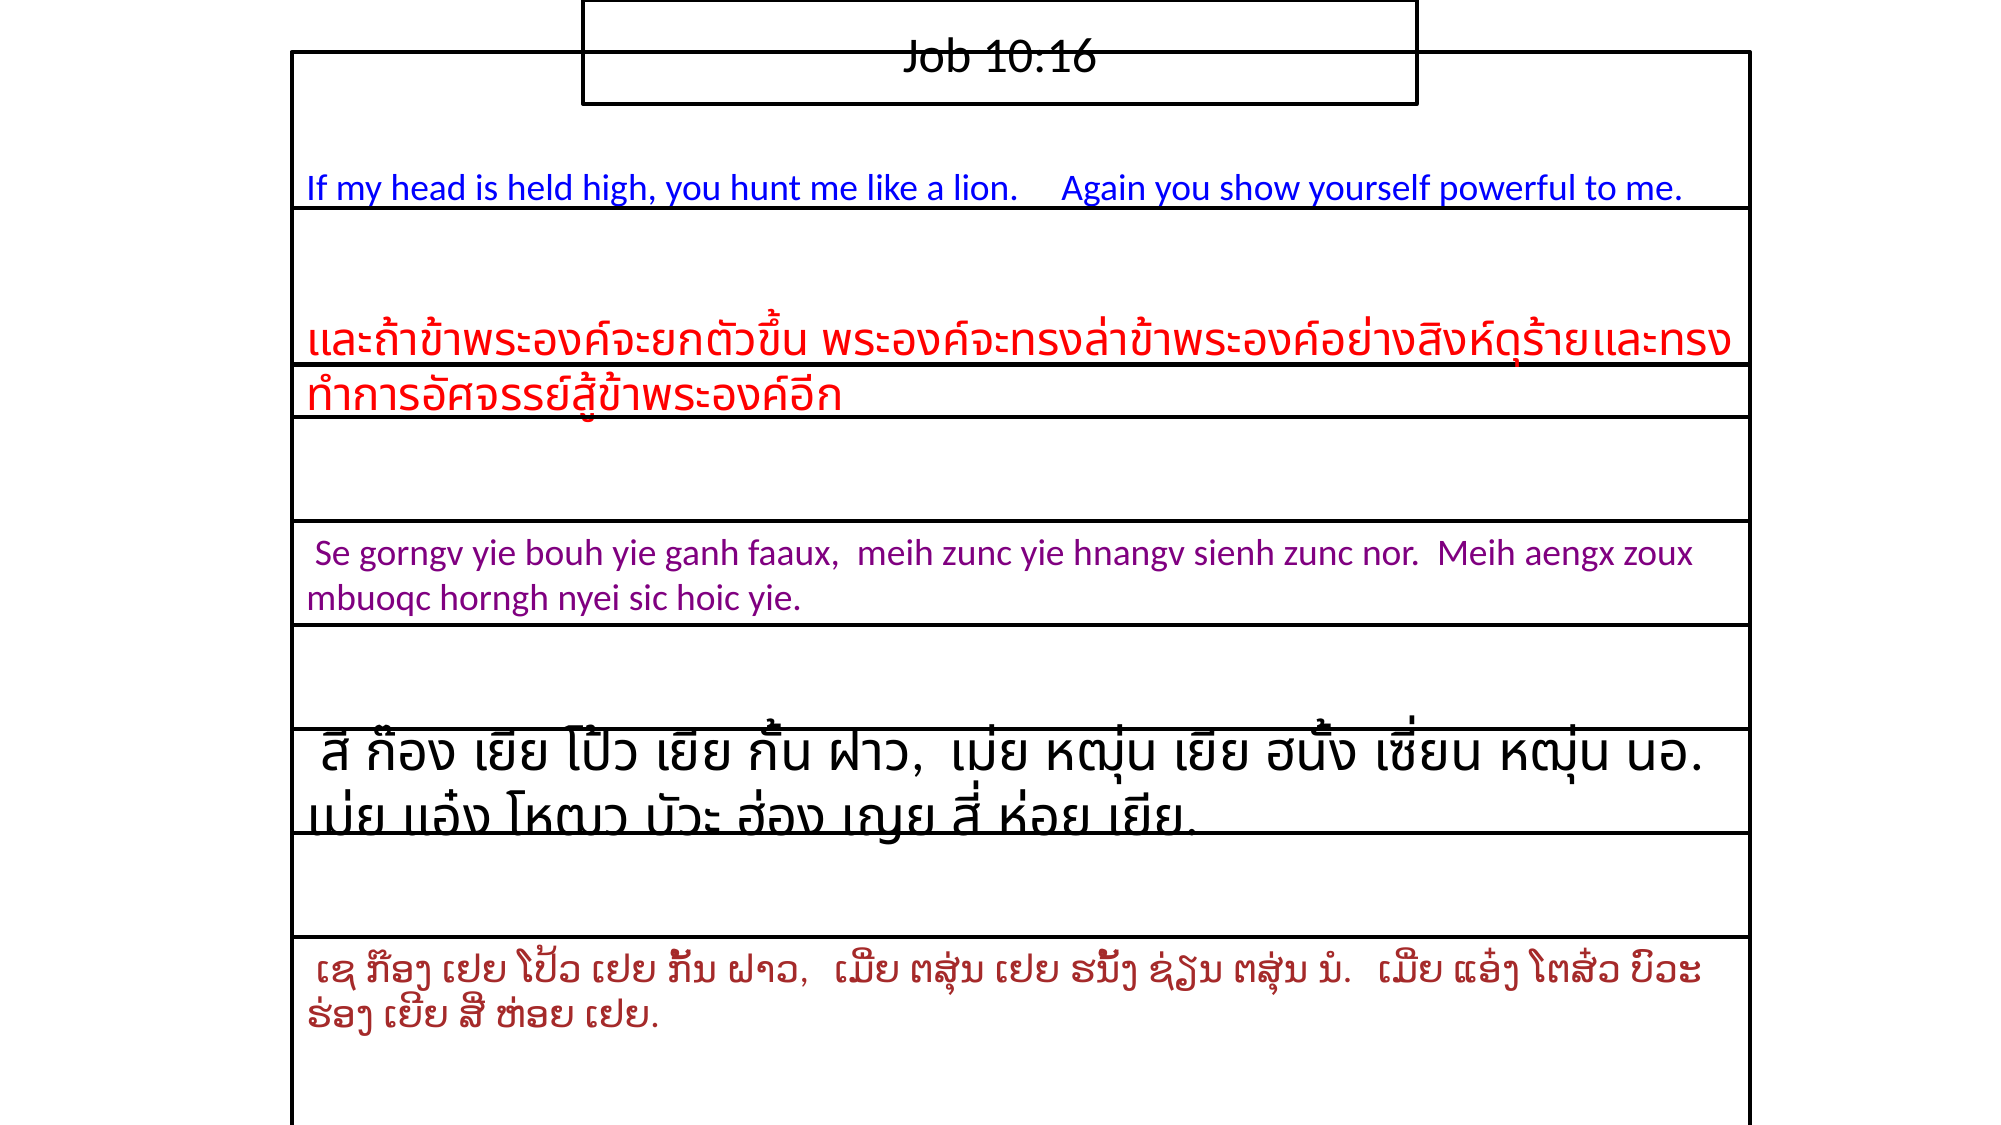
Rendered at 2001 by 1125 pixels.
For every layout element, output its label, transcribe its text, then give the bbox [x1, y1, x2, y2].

text_box Se gorngv yie bouh yie ganh faaux, meih zunc yie hnangv sienh zunc nor. Meih aengx zoux mbuoqc horngh nyei sic hoic yie. [290, 415, 1752, 623]
text_box If my head is held high, you hunt me like a lion. Again you show yourself powerful to me. [290, 50, 1752, 206]
text_box สี ก๊อง เยีย โป้ว เยีย กั้น ฝาว, เม่ย หฒุ่น เยีย ฮนั้ง เซี่ยน หฒุ่น นอ. เม่ย แอ๋ง โหฒว บัวะ ฮ่อง เญย สี่ ห่อย เยีย. [290, 623, 1752, 831]
text_box ເຊ ກ໊ອງ ເຢຍ ໂປ້ວ ເຢຍ ກັ້ນ ຝາວ, ເມີ່ຍ ຕສຸ່ນ ເຢຍ ຮນັ້ງ ຊ່ຽນ ຕສຸ່ນ ນໍ. ເມີ່ຍ ແອ໋ງ ໂຕສ໋ວ ບົວະ ຮ່ອງ ເຍີຍ ສີ່ ຫ່ອຍ ເຢຍ. [290, 831, 1752, 1125]
text_box Job 10:16 [581, 0, 1419, 50]
text_box และ​ถ้า​ข้า​พระ​องค์​จะ​ยก​ตัว​ขึ้น ​พระ​องค์​จะ​ทรง​ล่า​ข้า​พระ​องค์​อย่าง​สิงห์​ดุ​ร้ายและ​ทรง​ทำ​การ​อัศจรรย์​สู้​ข้า​พระ​องค์​อีก [290, 206, 1752, 415]
